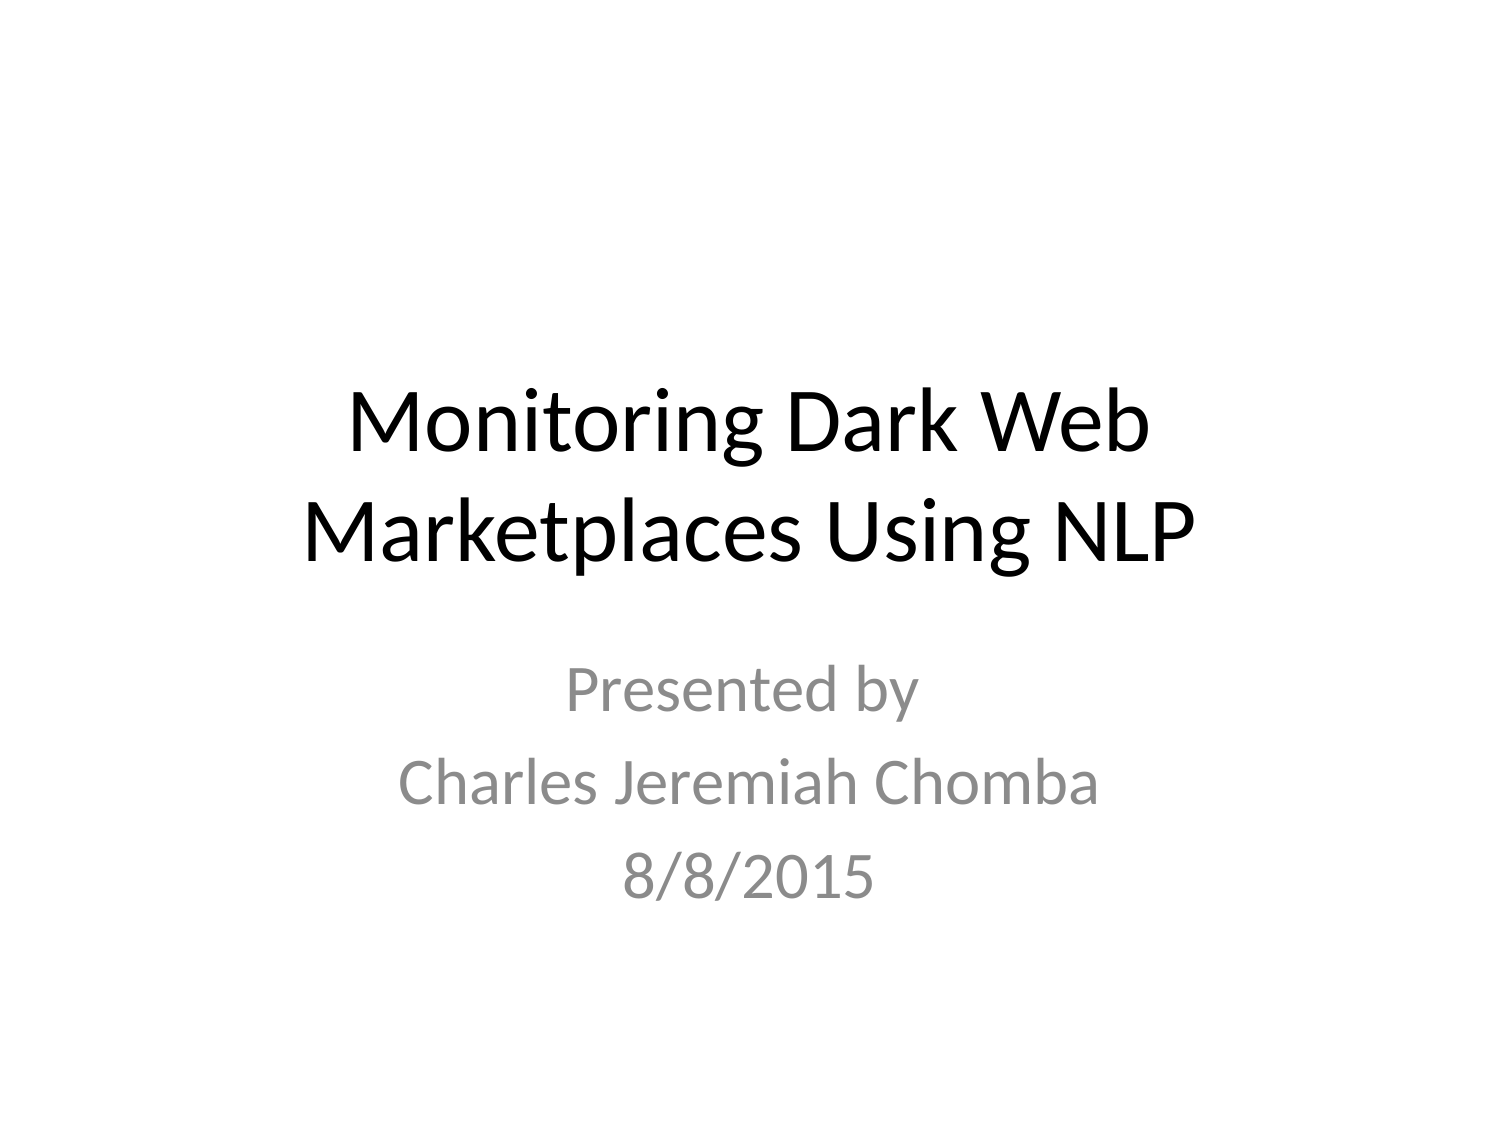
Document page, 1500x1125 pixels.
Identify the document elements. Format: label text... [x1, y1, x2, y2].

title Monitoring Dark Web Marketplaces Using NLP [112, 349, 1388, 591]
subtitle Presented by Charles Jeremiah Chomba 8/8/2015 [225, 637, 1275, 925]
